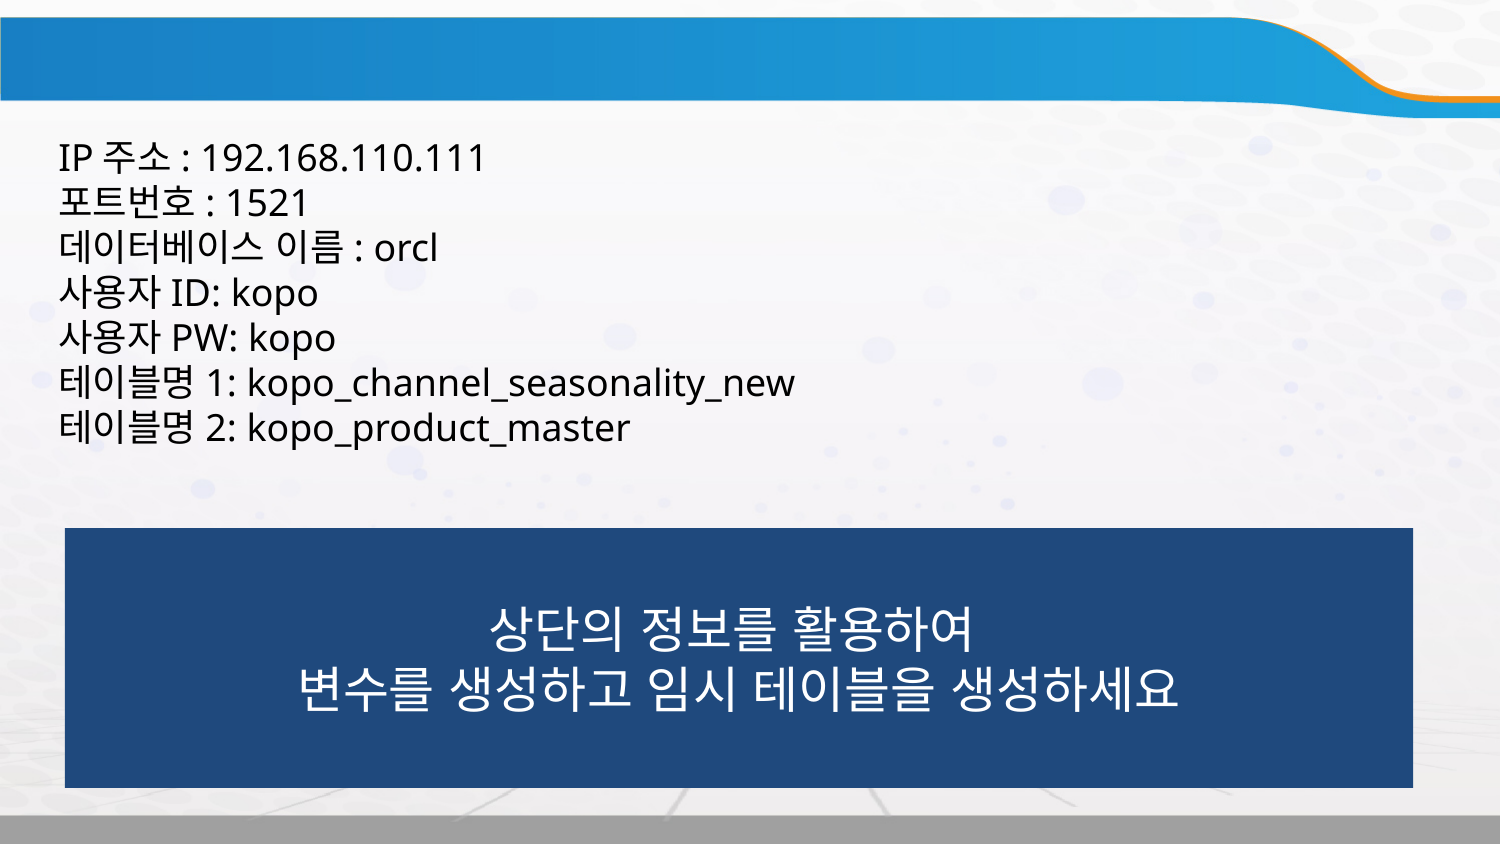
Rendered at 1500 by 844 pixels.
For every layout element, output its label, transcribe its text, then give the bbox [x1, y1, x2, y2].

text_box 상단의 정보를 활용하여 변수를 생성하고 임시 테이블을 생성하세요 [64, 528, 1414, 788]
text_box IP주소: 192.168.110.111 포트번호: 1521 데이터베이스 이름: orcl 사용자ID: kopo 사용자PW: kopo 테이블명1: kopo_channel_seasonality_new 테이블명2: kopo_product_master [43, 126, 811, 457]
picture [0, 0, 1500, 844]
text_box 실습.. [29, 0, 1175, 103]
